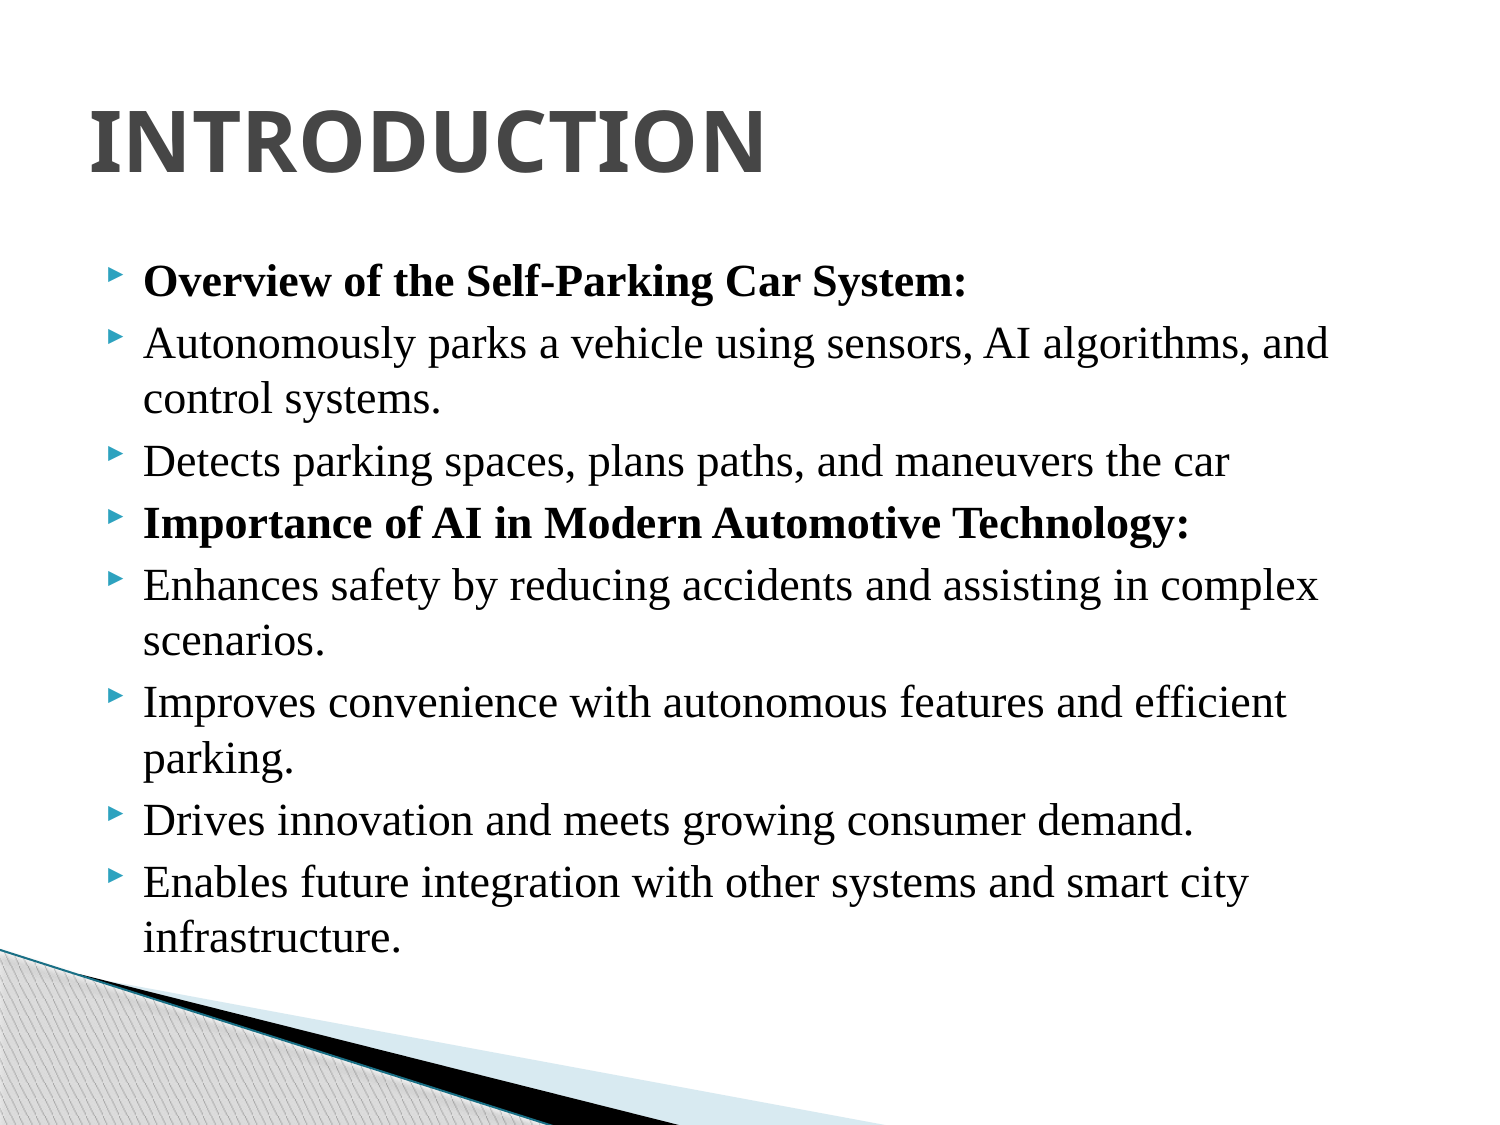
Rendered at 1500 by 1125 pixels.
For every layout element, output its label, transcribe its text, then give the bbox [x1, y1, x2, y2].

list Overview of the Self-Parking Car System: Autonomously parks a vehicle using sensors, AI algorithms, and control systems. Detects parking spaces, plans paths, and maneuvers the car Importance of AI in Modern Automotive Technology: Enhances safety by reducing accidents and assisting in complex scenarios. Improves convenience with autonomous features and efficient parking. Drives innovation and meets growing consumer demand. Enables future integration with other systems and smart city infrastructure. [75, 243, 1425, 986]
title INTRODUCTION [75, 45, 1425, 233]
